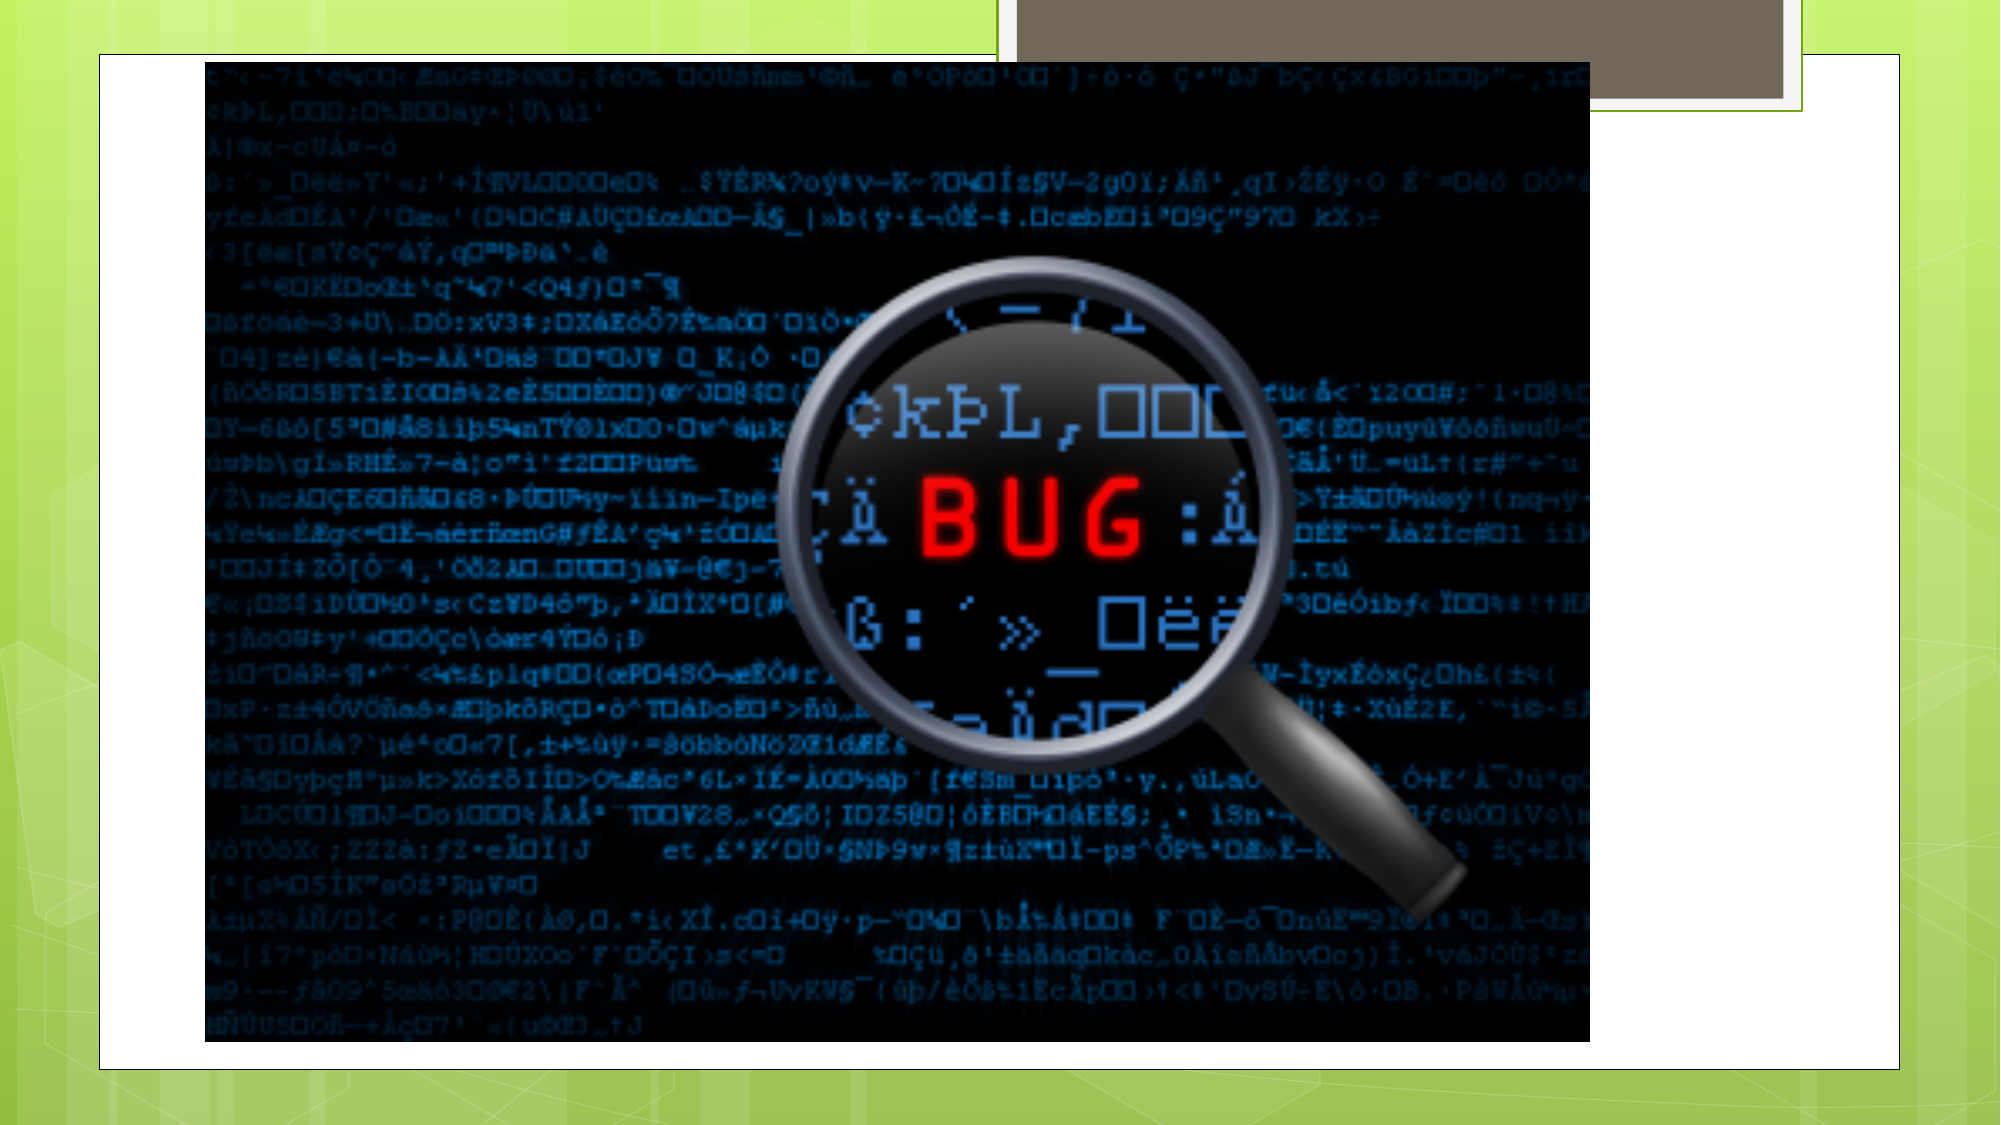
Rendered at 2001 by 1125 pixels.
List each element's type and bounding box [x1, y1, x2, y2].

list [204, 62, 1590, 1042]
